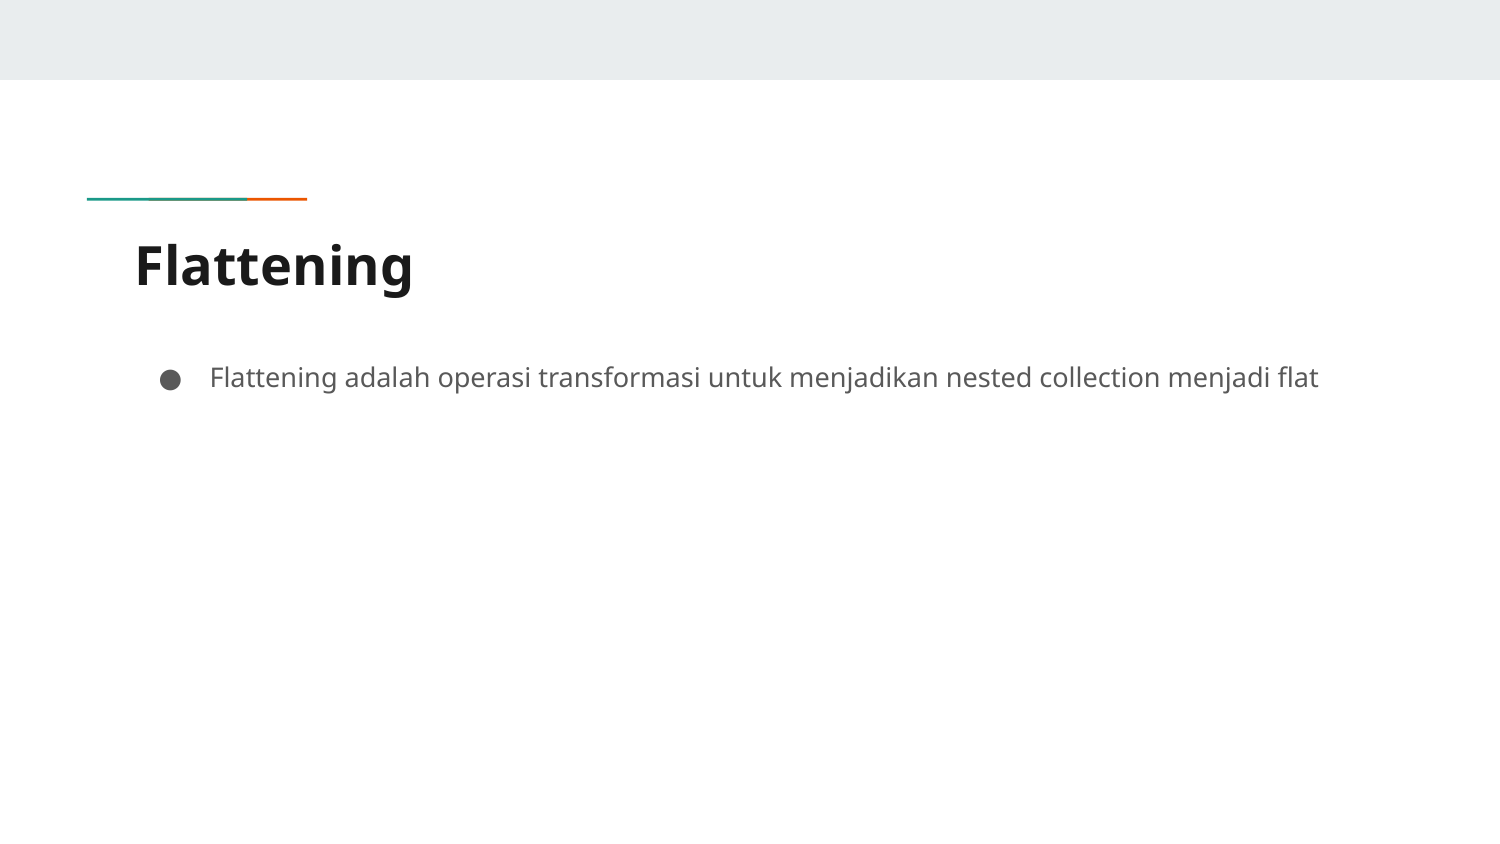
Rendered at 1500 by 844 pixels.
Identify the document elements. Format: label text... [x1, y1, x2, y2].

title Flattening [119, 216, 1381, 305]
list Flattening adalah operasi transformasi untuk menjadikan nested collection menjadi flat [119, 341, 1381, 712]
